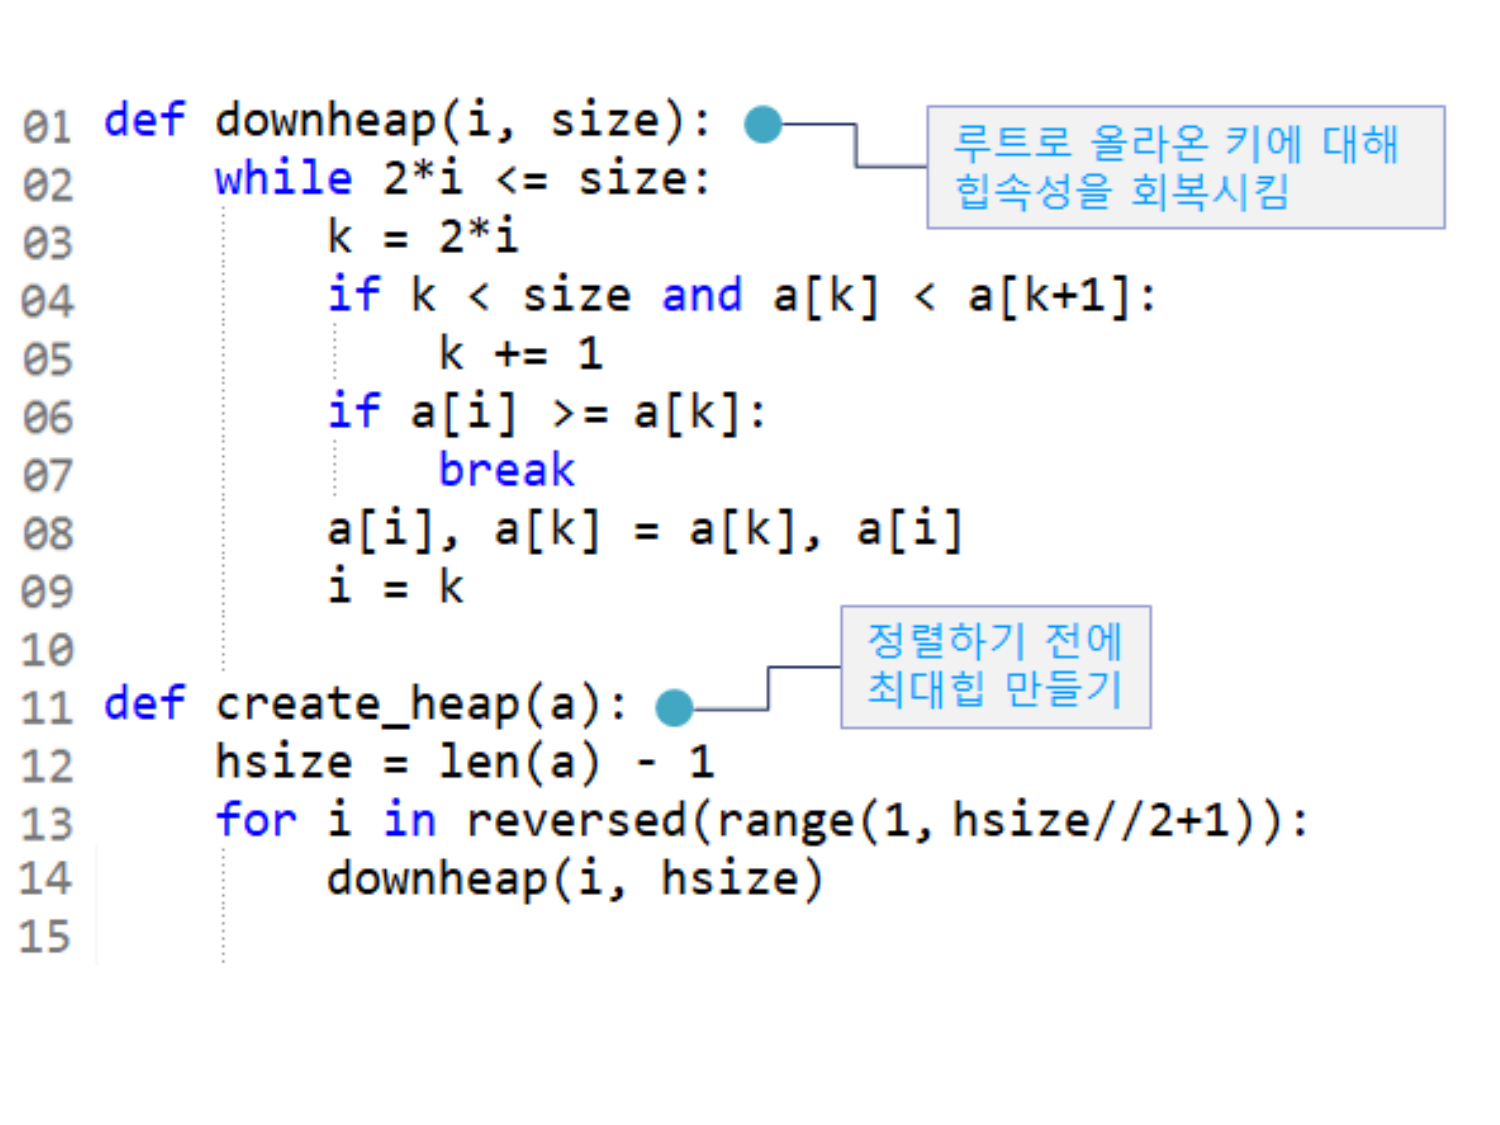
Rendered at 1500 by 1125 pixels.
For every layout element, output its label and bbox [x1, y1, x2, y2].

picture [15, 78, 1500, 966]
